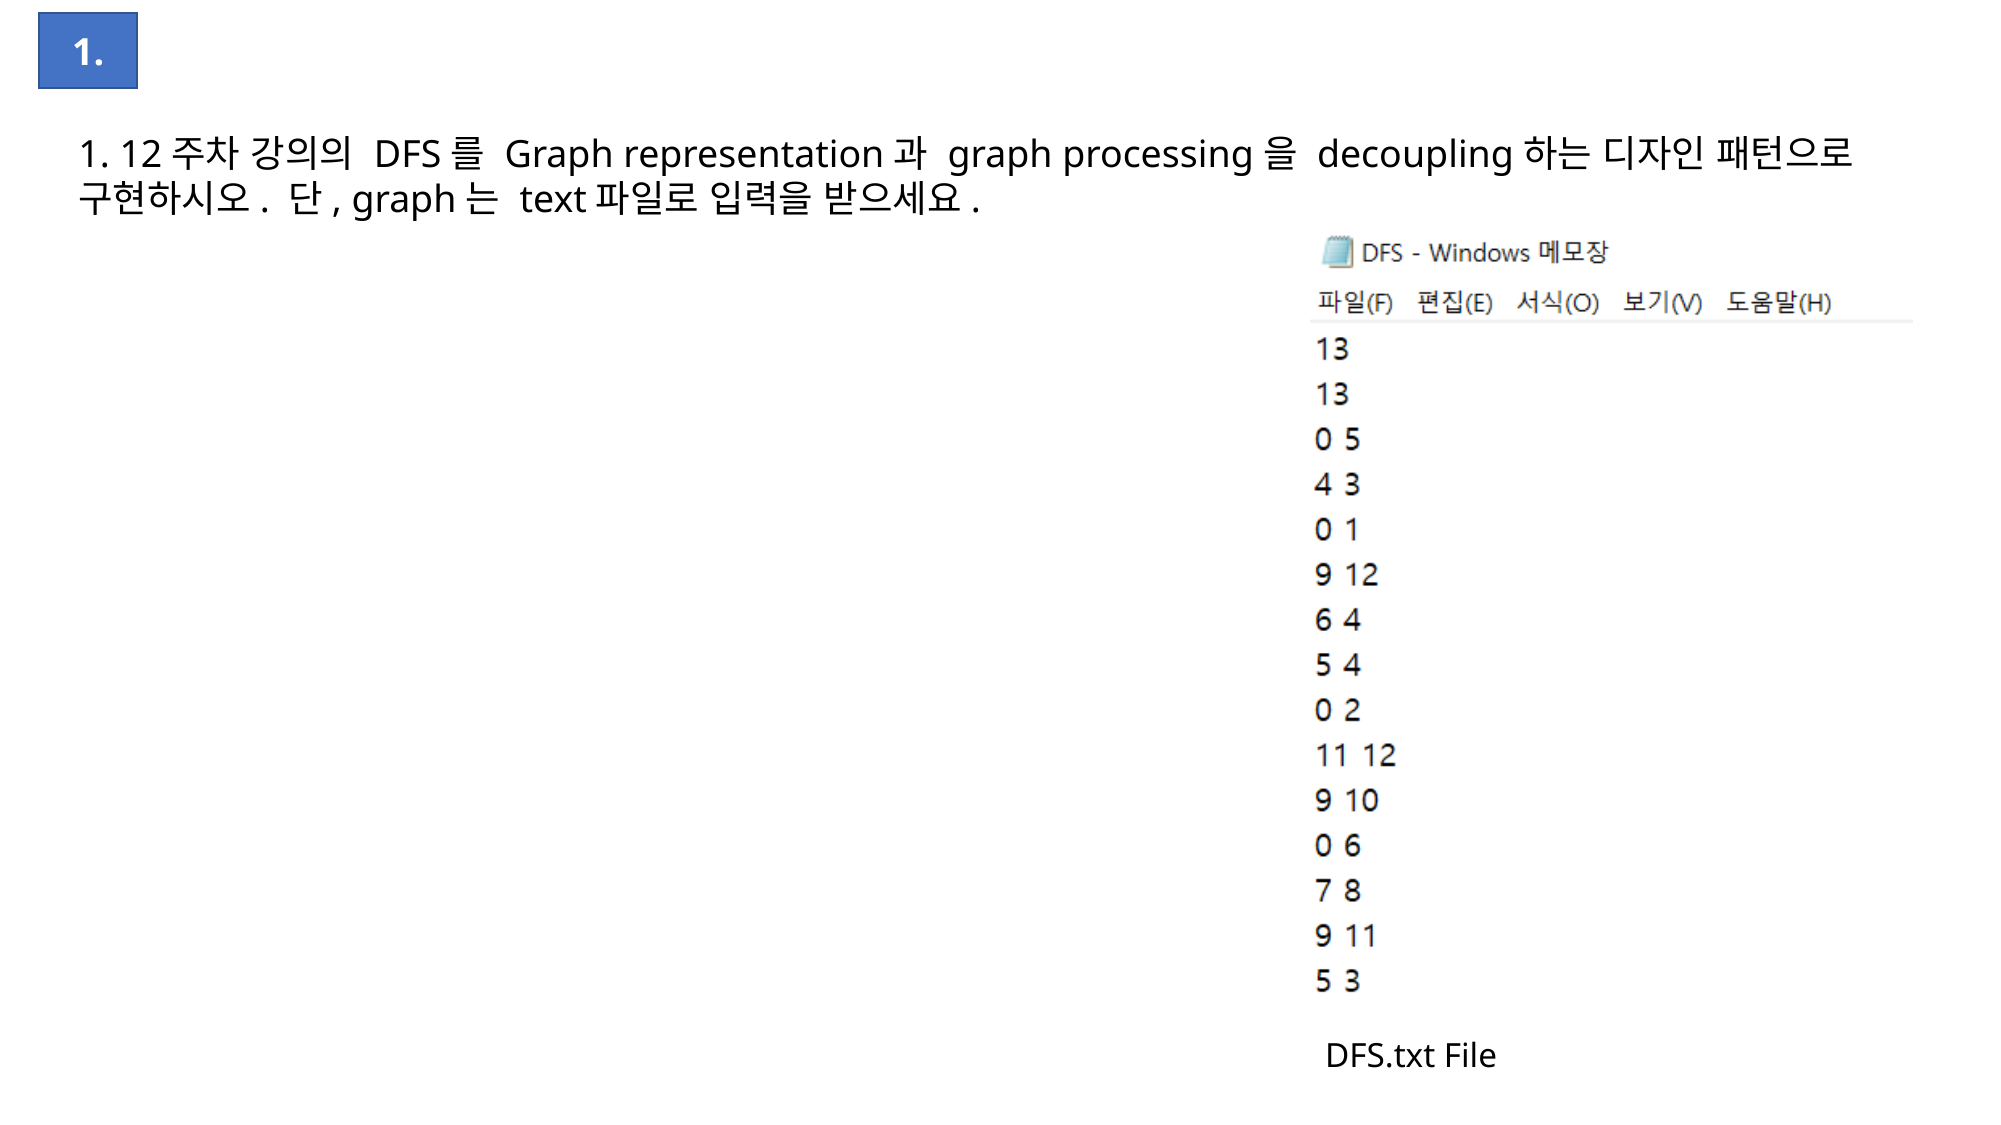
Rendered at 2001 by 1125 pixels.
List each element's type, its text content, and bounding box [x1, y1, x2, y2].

text_box DFS.txt File [1310, 1055, 1572, 1082]
text_box 1. 12주차 강의의 DFS를 Graph representation과 graph processing을 decoupling하는 디자인 패턴으로 구현하시오. 단, graph는 text파일로 입력을 받으세요. [63, 122, 1889, 228]
text_box 1. [38, 12, 138, 89]
picture [1310, 228, 1913, 1055]
